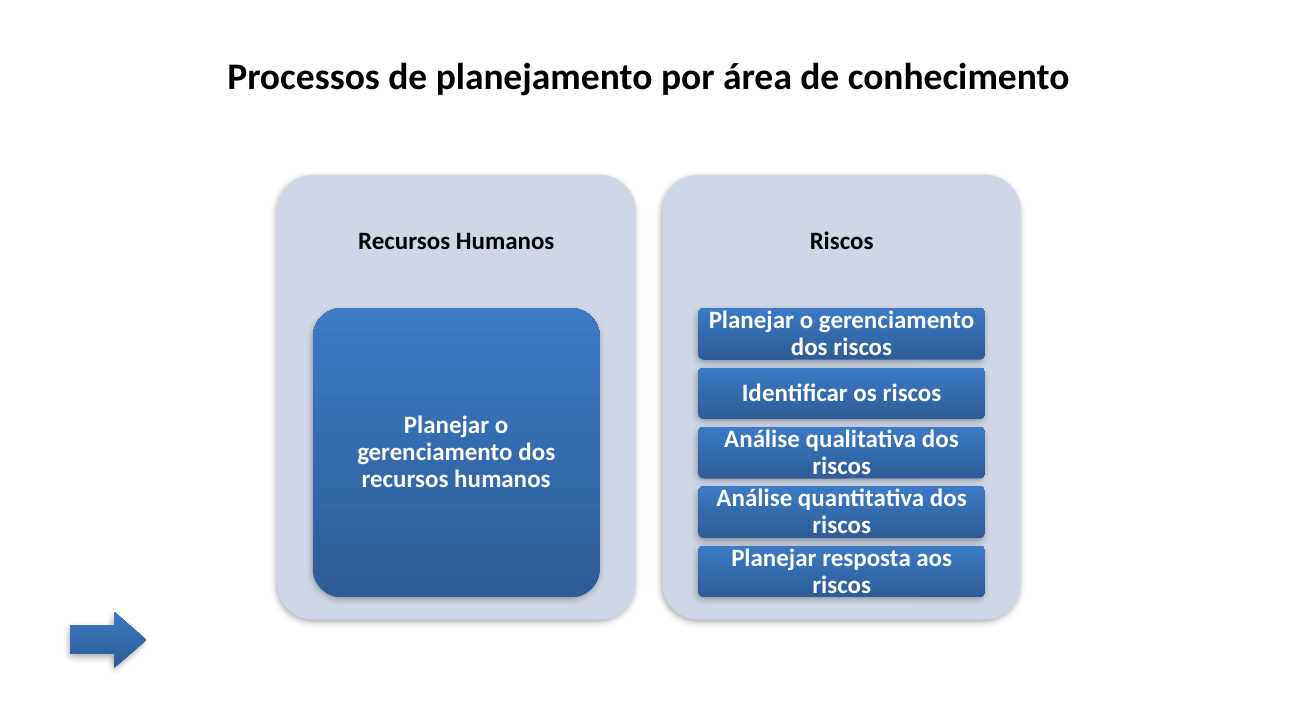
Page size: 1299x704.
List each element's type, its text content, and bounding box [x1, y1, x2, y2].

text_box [276, 174, 1022, 620]
text_box Processos de planejamento por área de conhecimento [0, 44, 1299, 106]
text_box [70, 611, 147, 669]
